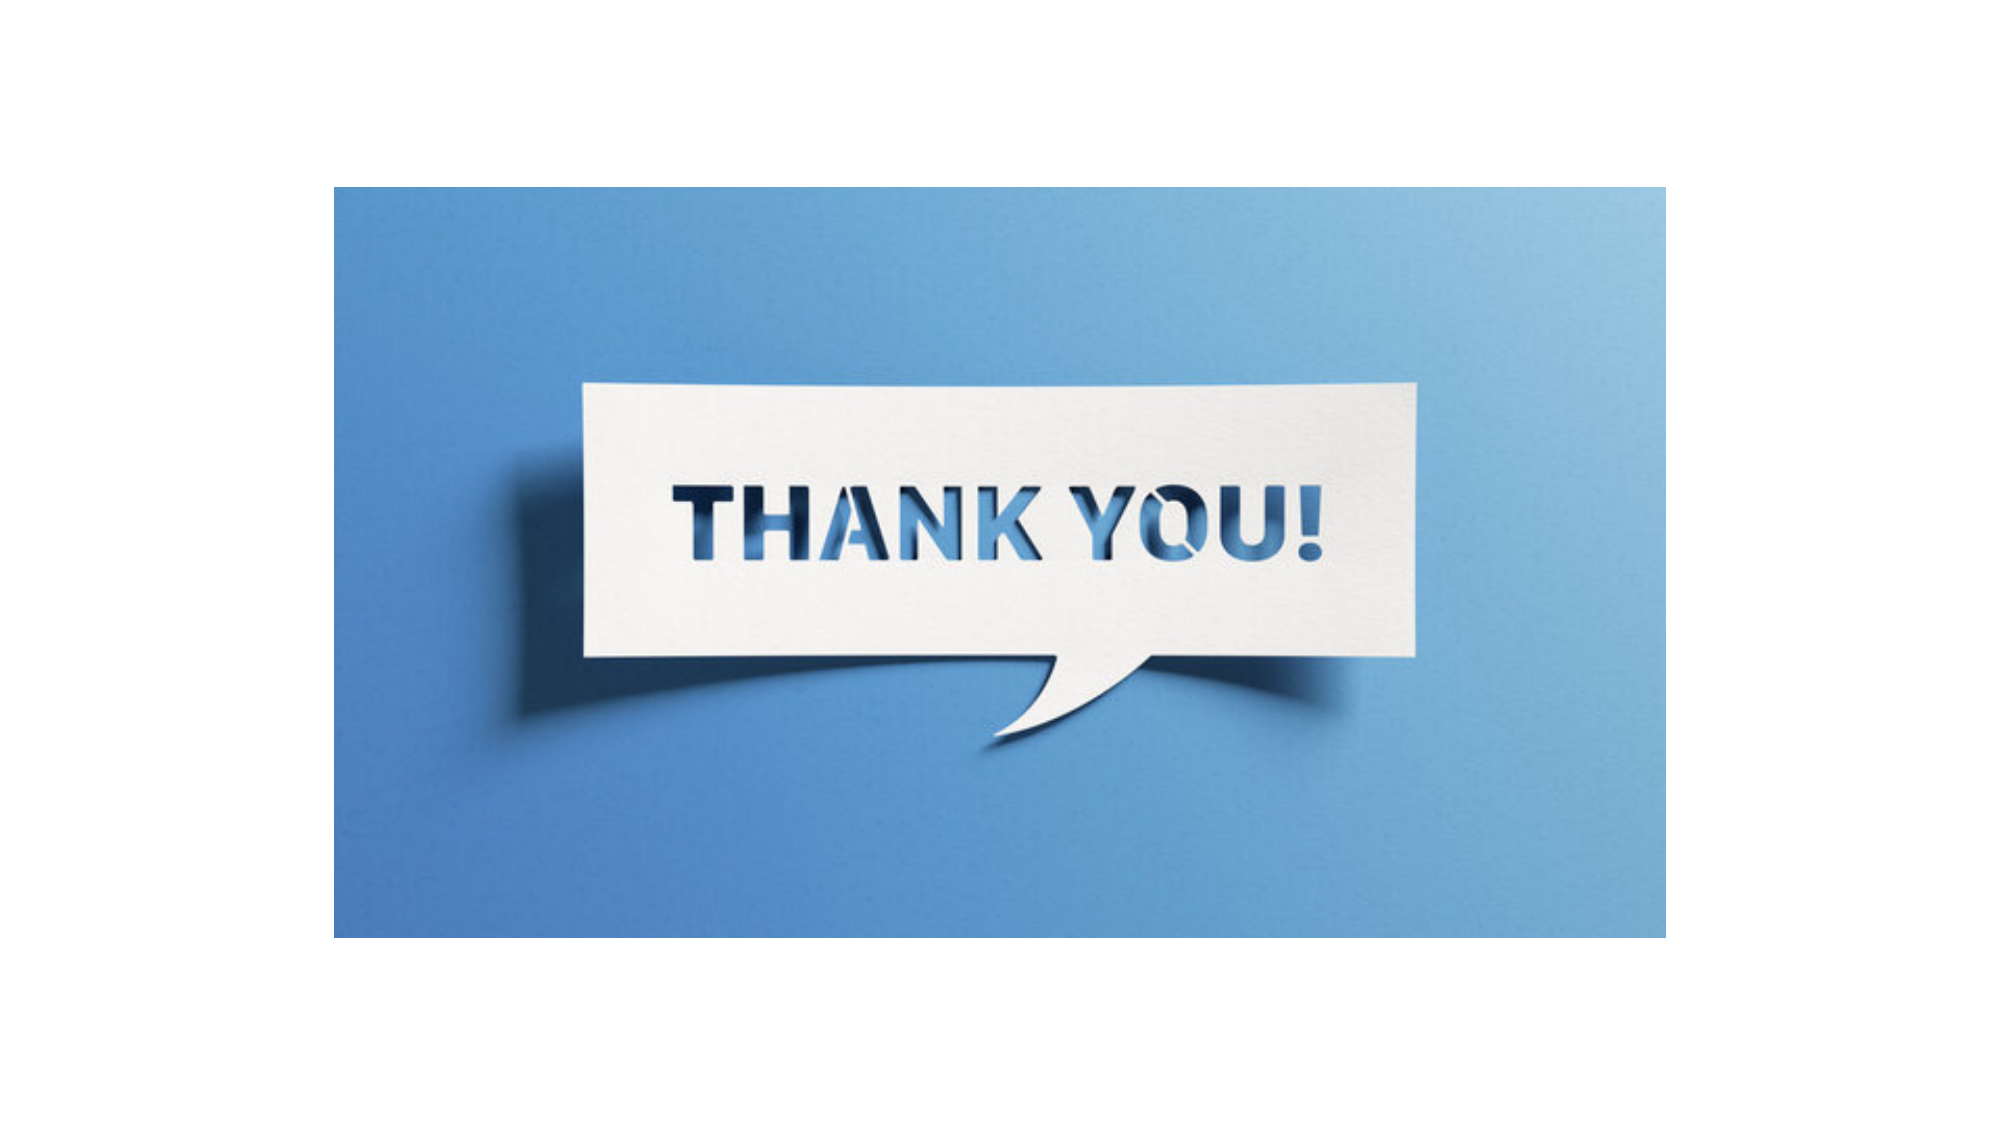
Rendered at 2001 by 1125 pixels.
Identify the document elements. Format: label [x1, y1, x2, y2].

picture [334, 187, 1666, 938]
